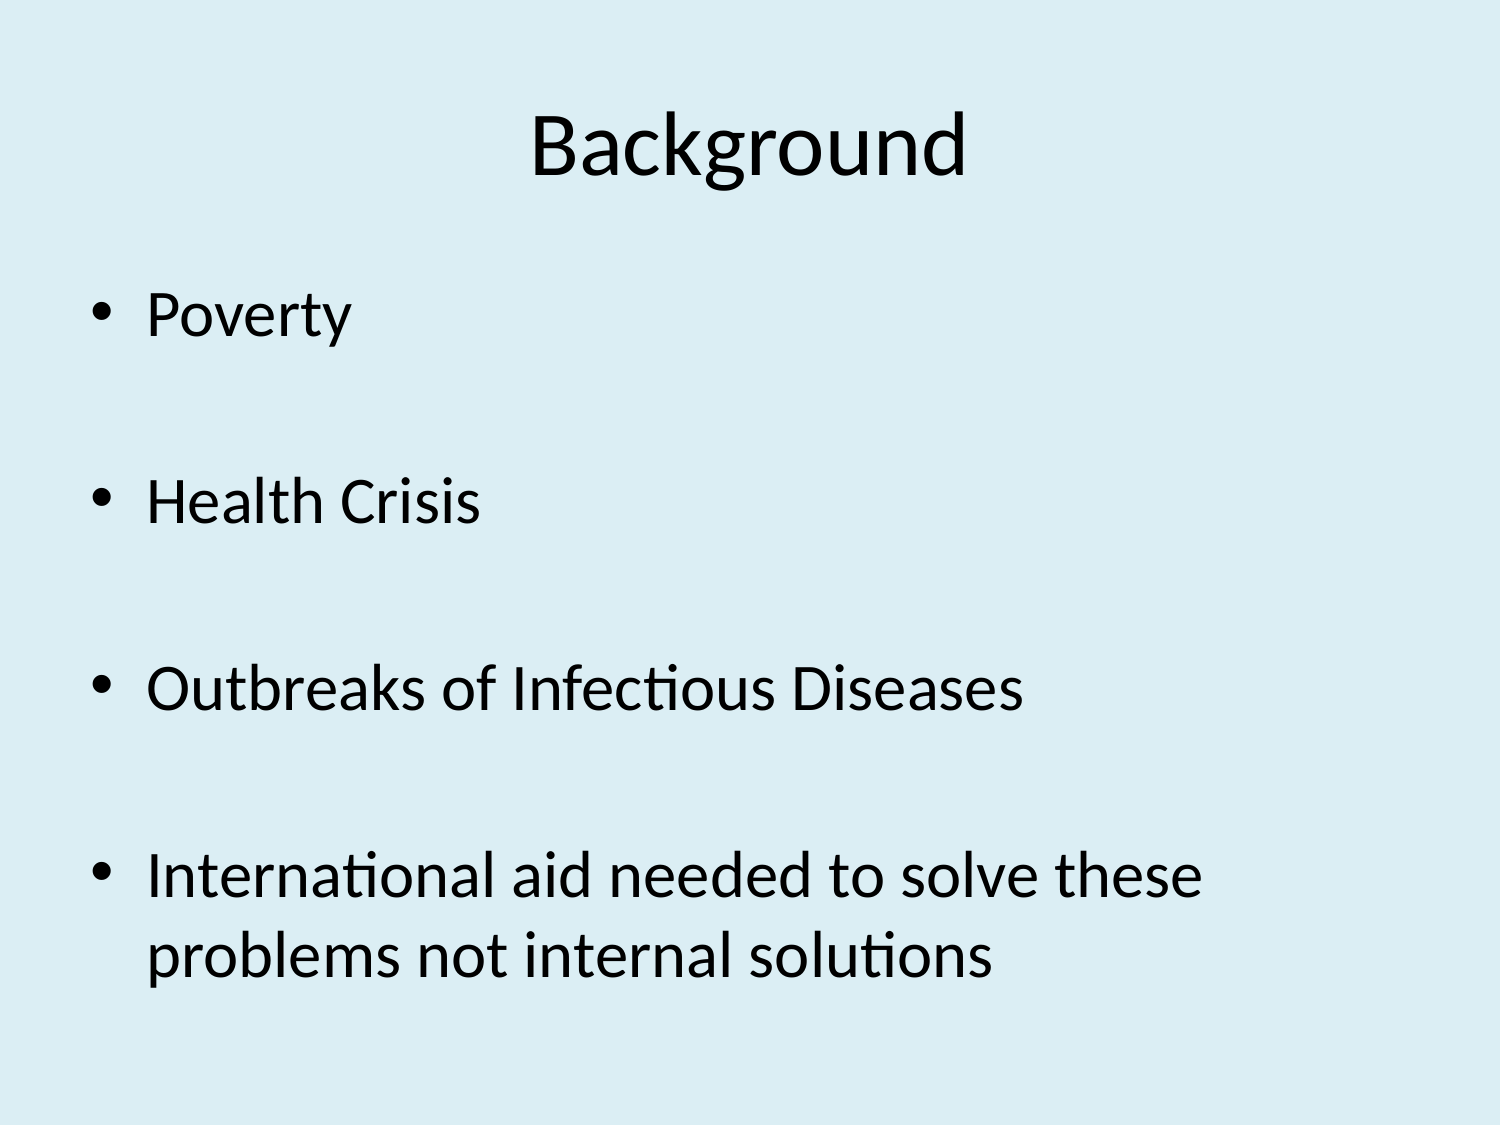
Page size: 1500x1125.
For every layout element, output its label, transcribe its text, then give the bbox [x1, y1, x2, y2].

title Background [75, 45, 1425, 233]
list Poverty Health Crisis Outbreaks of Infectious Diseases International aid needed to solve these problems not internal solutions [75, 262, 1425, 1005]
